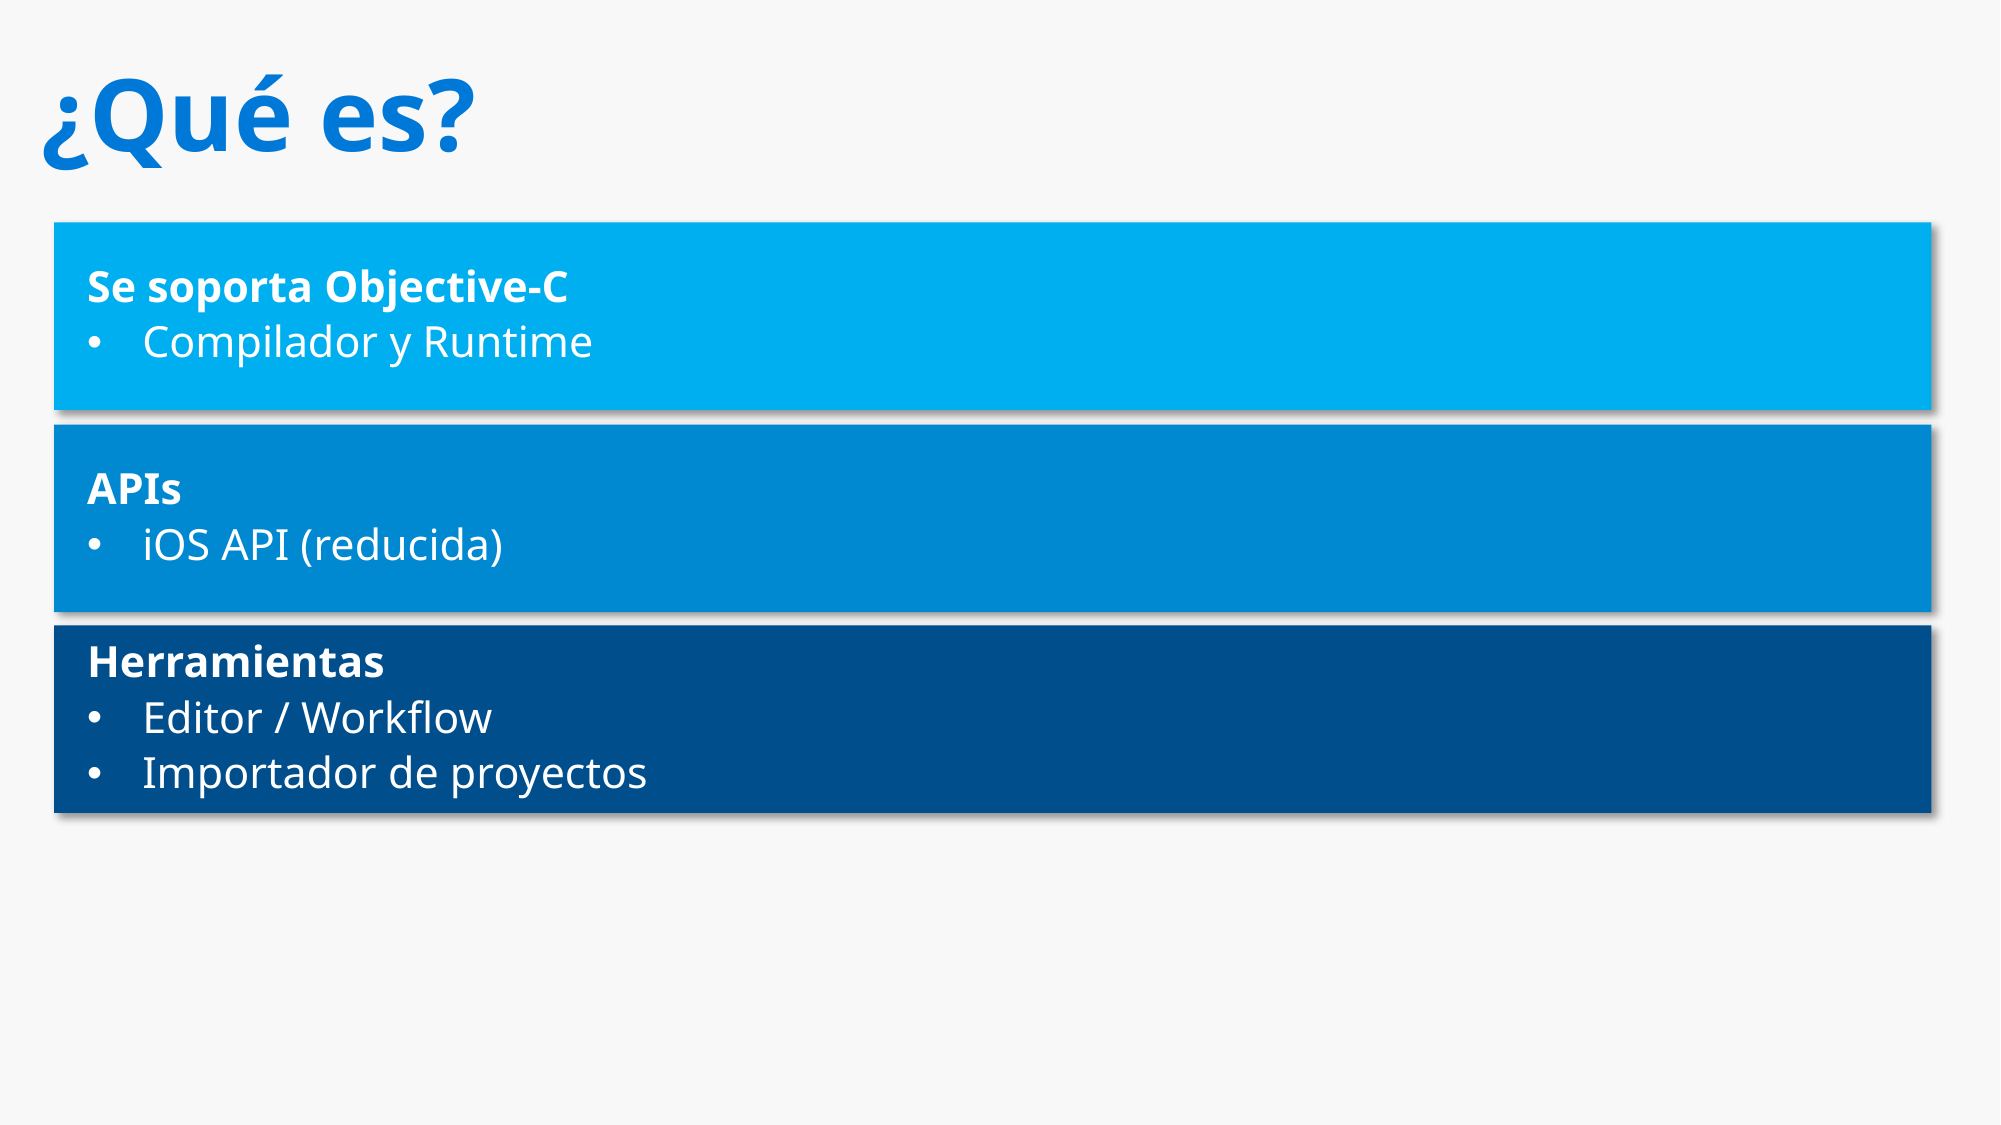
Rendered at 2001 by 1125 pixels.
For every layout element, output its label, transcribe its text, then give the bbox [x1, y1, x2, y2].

text_box Herramientas Editor / Workflow Importador de proyectos [53, 624, 1932, 814]
text_box APIs iOS API (reducida) [53, 424, 1932, 613]
title ¿Qué es? [19, 47, 1932, 196]
text_box Se soporta Objective-C Compilador y Runtime [53, 221, 1932, 411]
